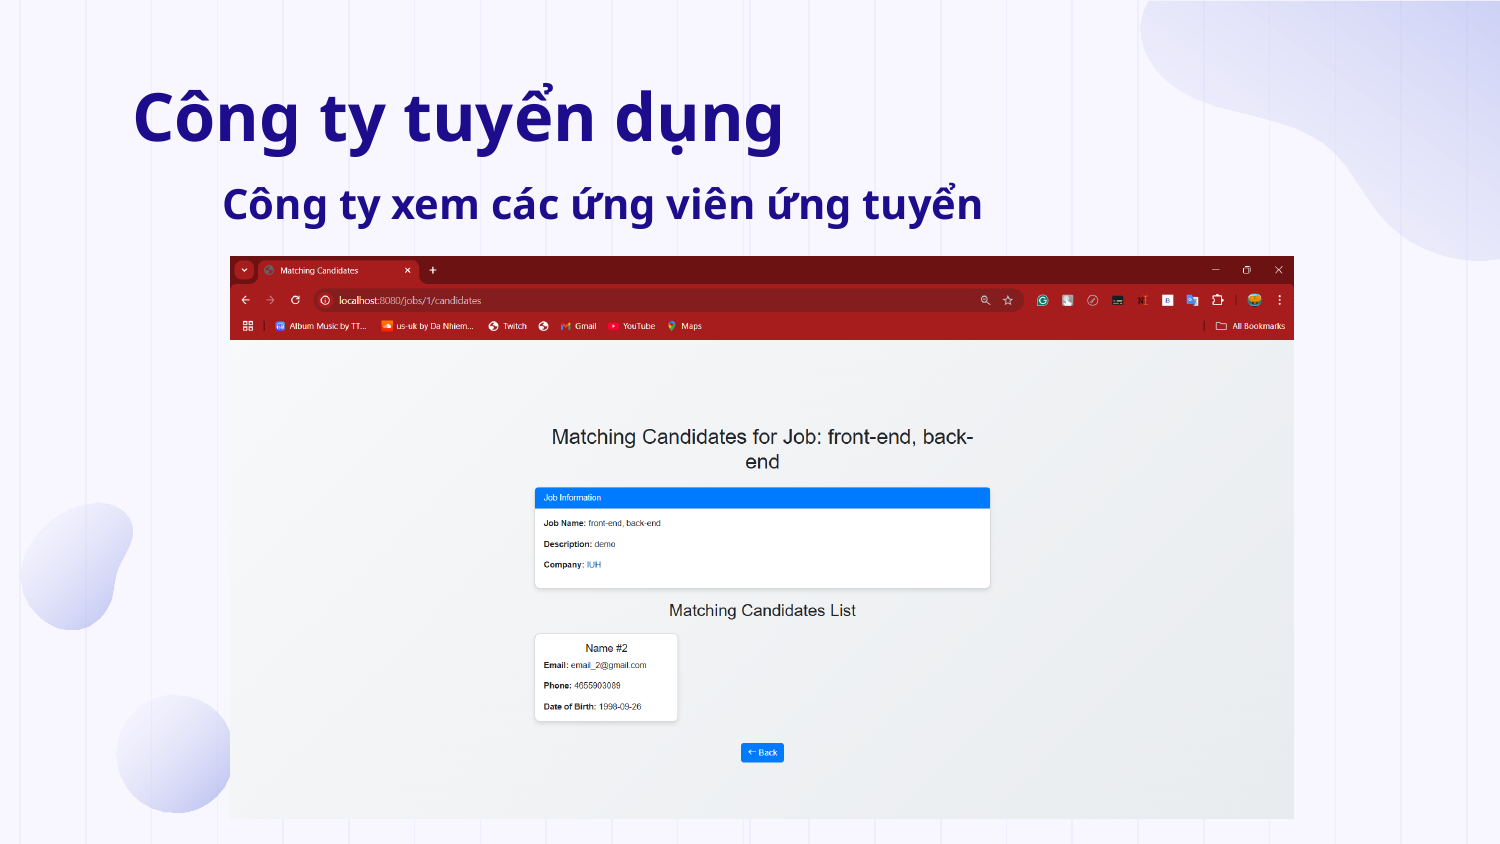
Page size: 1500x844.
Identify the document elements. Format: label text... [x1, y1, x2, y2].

title Công ty tuyển dụng [116, 59, 1383, 175]
picture [230, 255, 1294, 819]
subtitle Công ty xem các ứng viên ứng tuyển [116, 174, 1090, 232]
